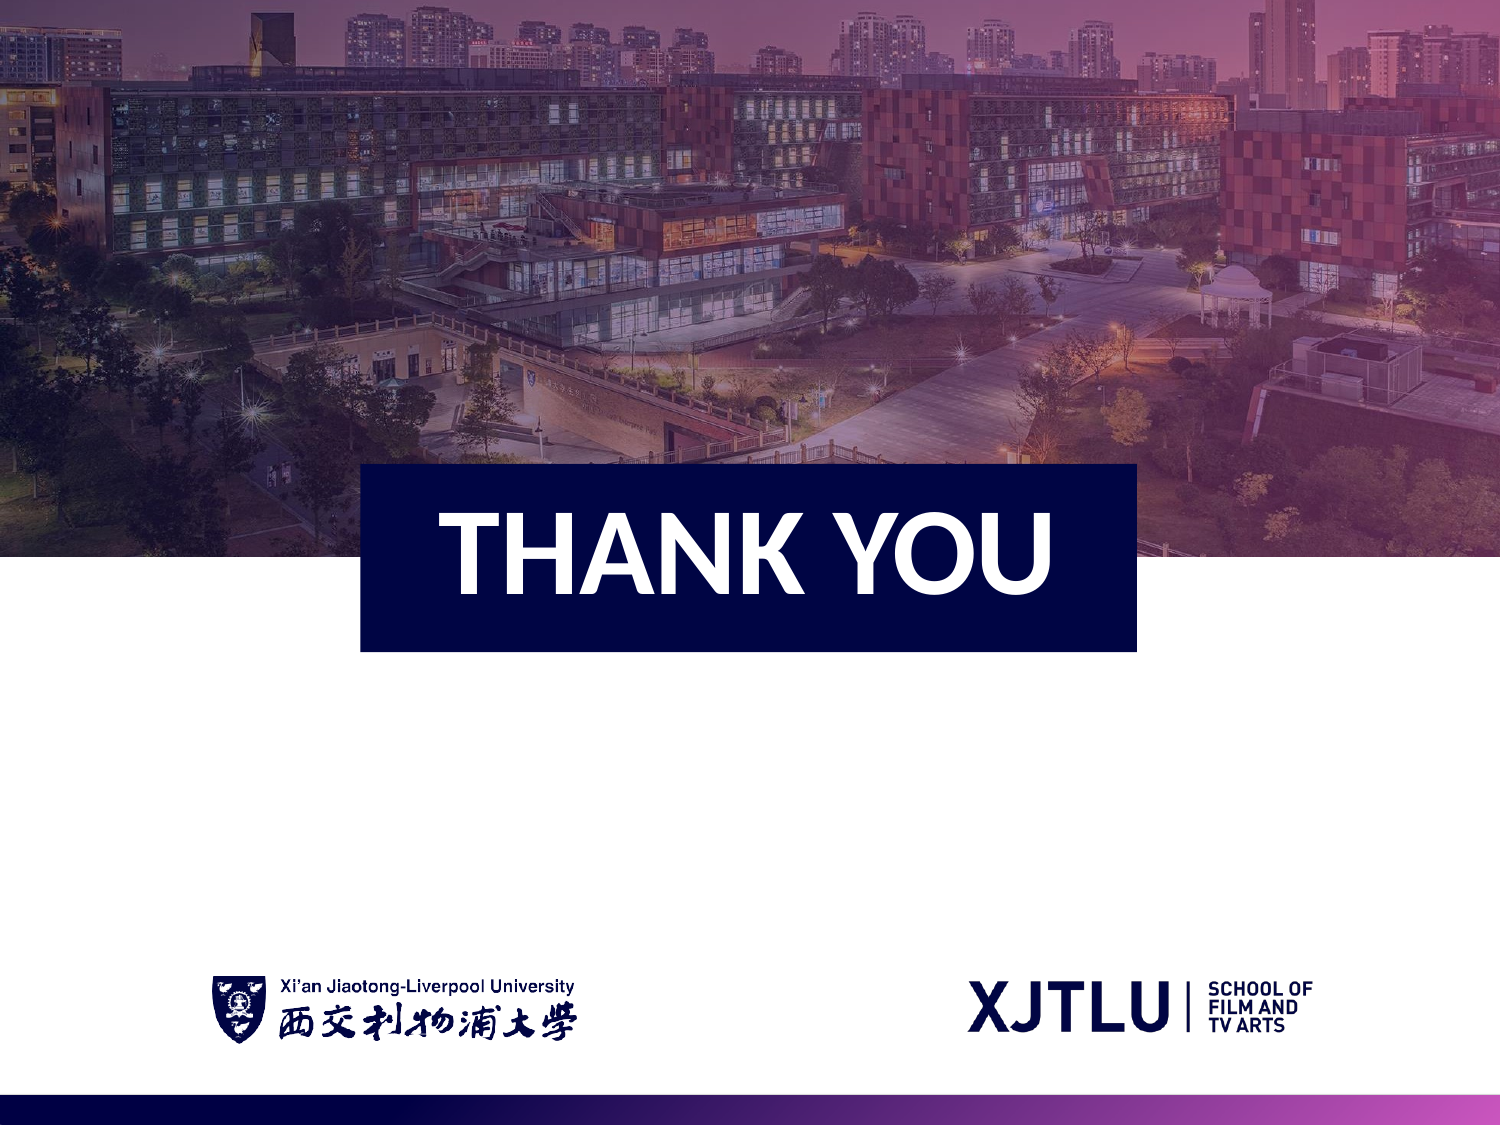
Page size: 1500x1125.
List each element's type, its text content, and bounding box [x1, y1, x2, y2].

picture [211, 976, 266, 1044]
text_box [0, 1090, 1500, 1125]
text_box [360, 565, 436, 653]
picture [966, 970, 1313, 1047]
title THANK YOU [436, 565, 1063, 658]
picture [0, 0, 1500, 557]
text_box [1063, 565, 1137, 653]
picture [279, 978, 577, 1042]
